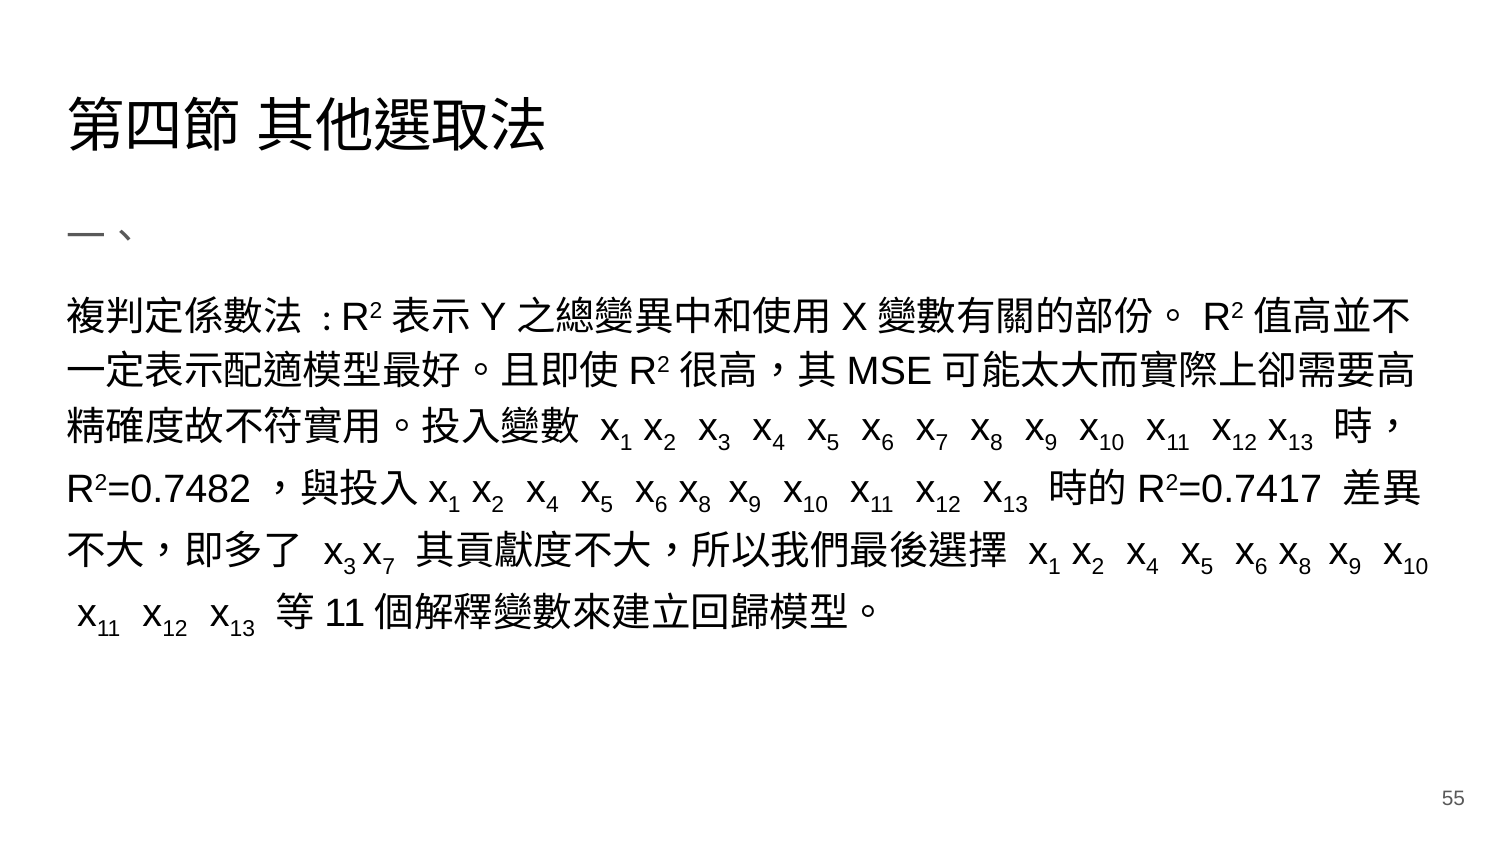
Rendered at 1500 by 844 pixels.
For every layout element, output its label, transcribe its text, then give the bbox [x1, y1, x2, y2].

title 第四節 其他選取法 [51, 72, 1449, 167]
list 一、 複判定係數法 : R2表示Y之總變異中和使用X變數有關的部份。R2值高並不一定表示配適模型最好。且即使R2很高，其MSE可能太大而實際上卻需要高精確度故不符實用。投入變數 x1 x2 x3 x4 x5 x6 x7 x8 x9 x10 x11 x12 x13 時，R2=0.7482，與投入x1 x2 x4 x5 x6 x8 x9 x10 x11 x12 x13 時的R2=0.7417 差異不大，即多了 x3 x7 其貢獻度不大，所以我們最後選擇 x1 x2 x4 x5 x6 x8 x9 x10 x11 x12 x13 等11個解釋變數來建立回歸模型。 [51, 189, 1449, 750]
slide_number ‹#› [1389, 764, 1480, 830]
